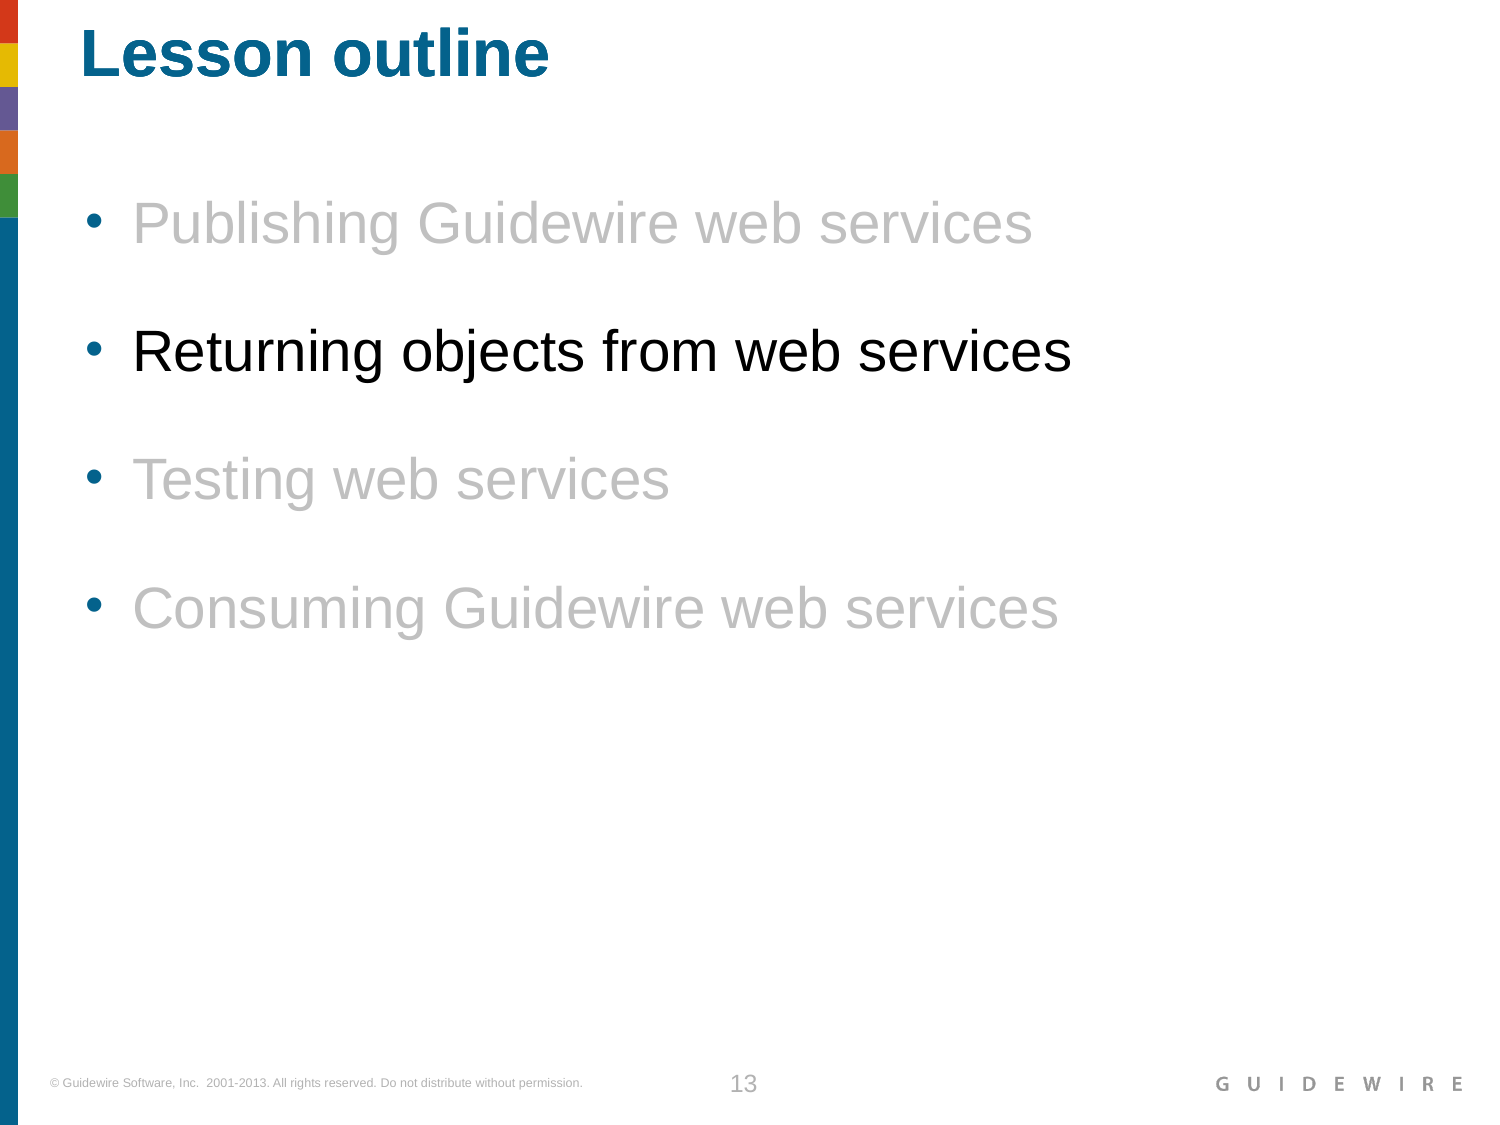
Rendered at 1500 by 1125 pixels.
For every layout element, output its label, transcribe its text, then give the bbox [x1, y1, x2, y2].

picture [1215, 1073, 1480, 1096]
list Publishing Guidewire web services Returning objects from web services Testing web services Consuming Guidewire web services [85, 149, 1450, 1050]
